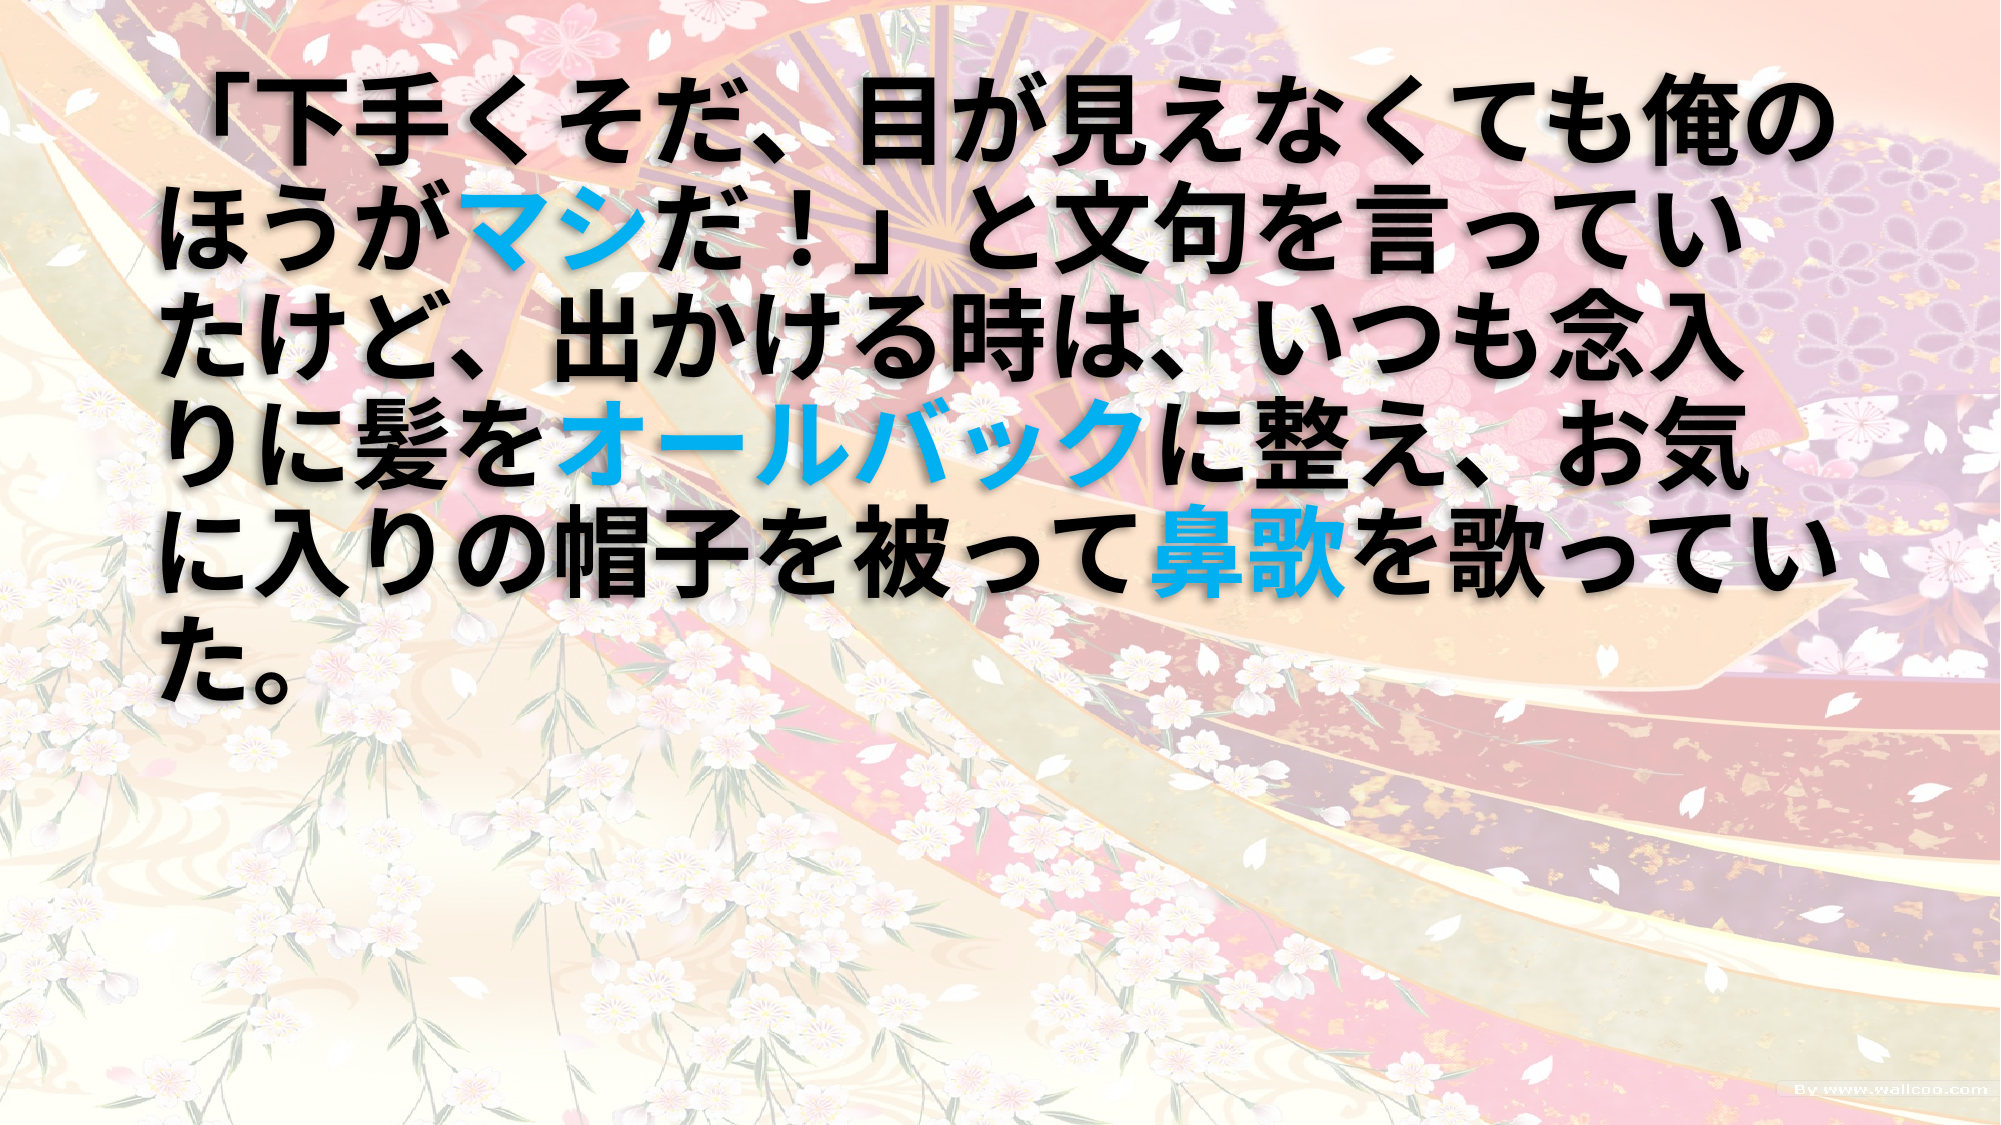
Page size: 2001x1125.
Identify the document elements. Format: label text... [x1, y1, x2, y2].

list 「下手くそだ、目が見えなくても俺のほうがマシだ！」と文句を言っていたけど、出かける時は、いつも念入りに髪をオールバックに整え、お気に入りの帽子を被って鼻歌を歌っていた。 [137, 63, 1863, 1078]
